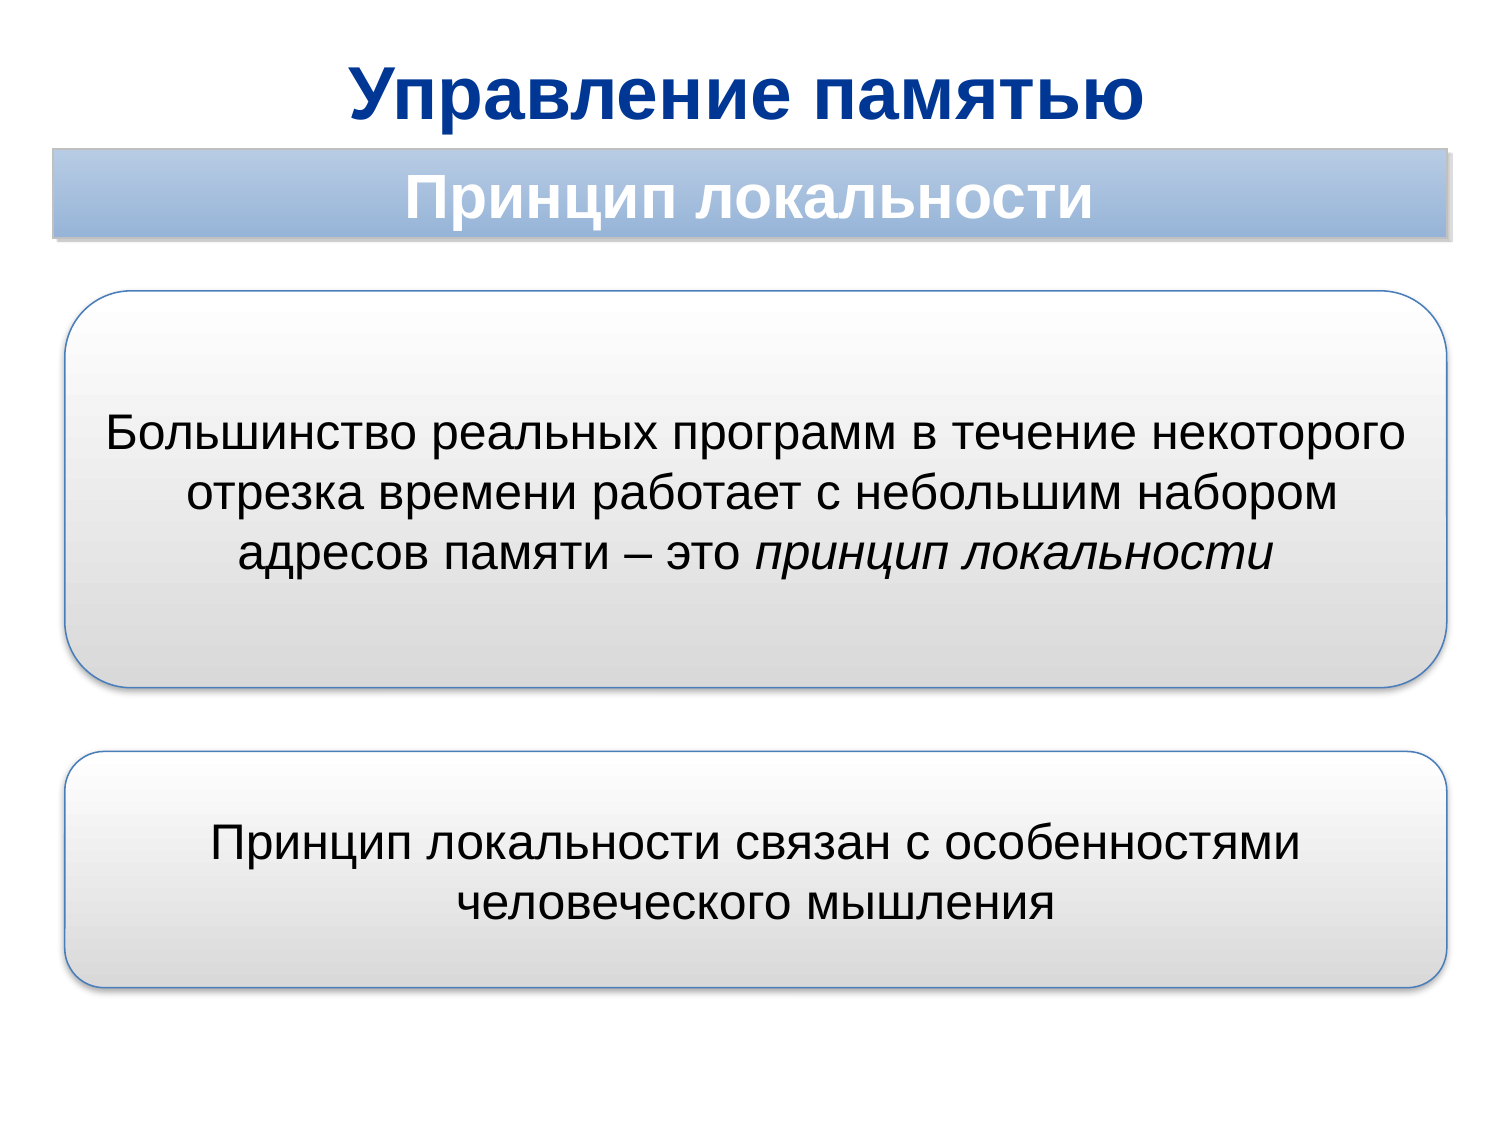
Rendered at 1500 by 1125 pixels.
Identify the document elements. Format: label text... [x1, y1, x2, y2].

text_box Принцип локальности [53, 148, 1447, 239]
text_box Большинство реальных программ в течение некоторого отрезка времени работает с небольшим набором адресов памяти – это принцип локальности [64, 290, 1448, 689]
title Управление памятью [35, 38, 1460, 141]
text_box Принцип локальности связан с особенностями человеческого мышления [63, 750, 1448, 989]
